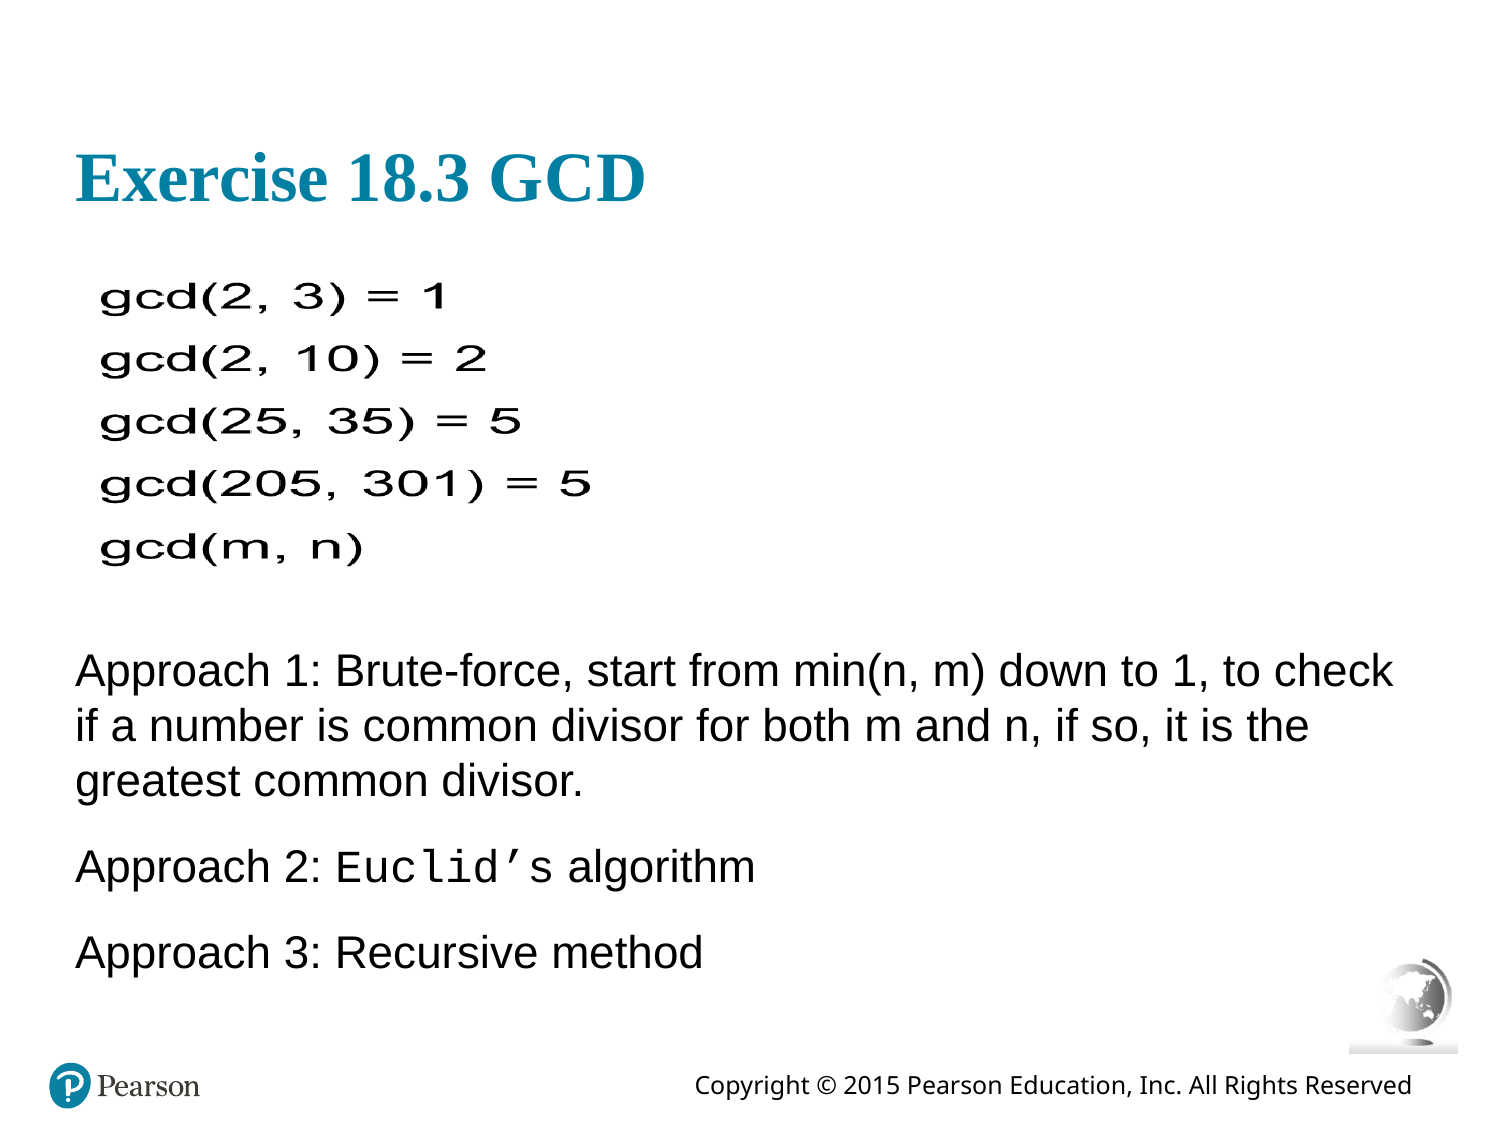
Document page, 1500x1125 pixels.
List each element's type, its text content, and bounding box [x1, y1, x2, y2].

picture [1349, 955, 1458, 1054]
picture [62, 262, 630, 588]
title Exercise 18.3 G C D [75, 35, 1425, 216]
list Approach 1: Brute-force, start from min(n, m) down to 1, to check if a number is common divisor for both m and n, if so, it is the greatest common divisor. Approach 2: Euclid’s algorithm Approach 3: Recursive method [75, 640, 1425, 979]
